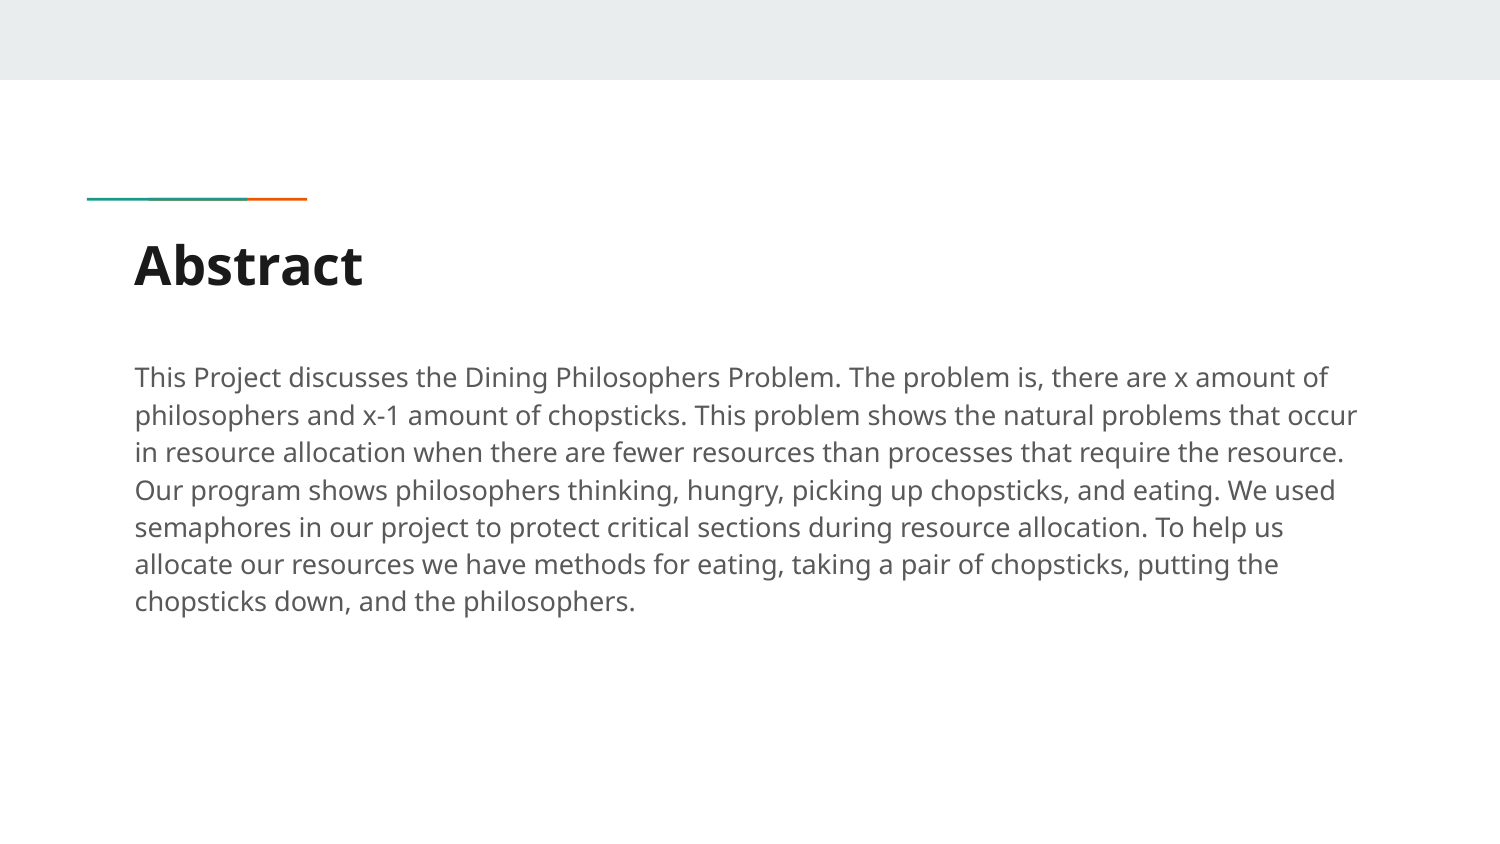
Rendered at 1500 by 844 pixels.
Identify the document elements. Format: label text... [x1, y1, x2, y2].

title Abstract [119, 216, 1381, 305]
list This Project discusses the Dining Philosophers Problem. The problem is, there are x amount of philosophers and x-1 amount of chopsticks. This problem shows the natural problems that occur in resource allocation when there are fewer resources than processes that require the resource. Our program shows philosophers thinking, hungry, picking up chopsticks, and eating. We used semaphores in our project to protect critical sections during resource allocation. To help us allocate our resources we have methods for eating, taking a pair of chopsticks, putting the chopsticks down, and the philosophers. [119, 341, 1381, 712]
